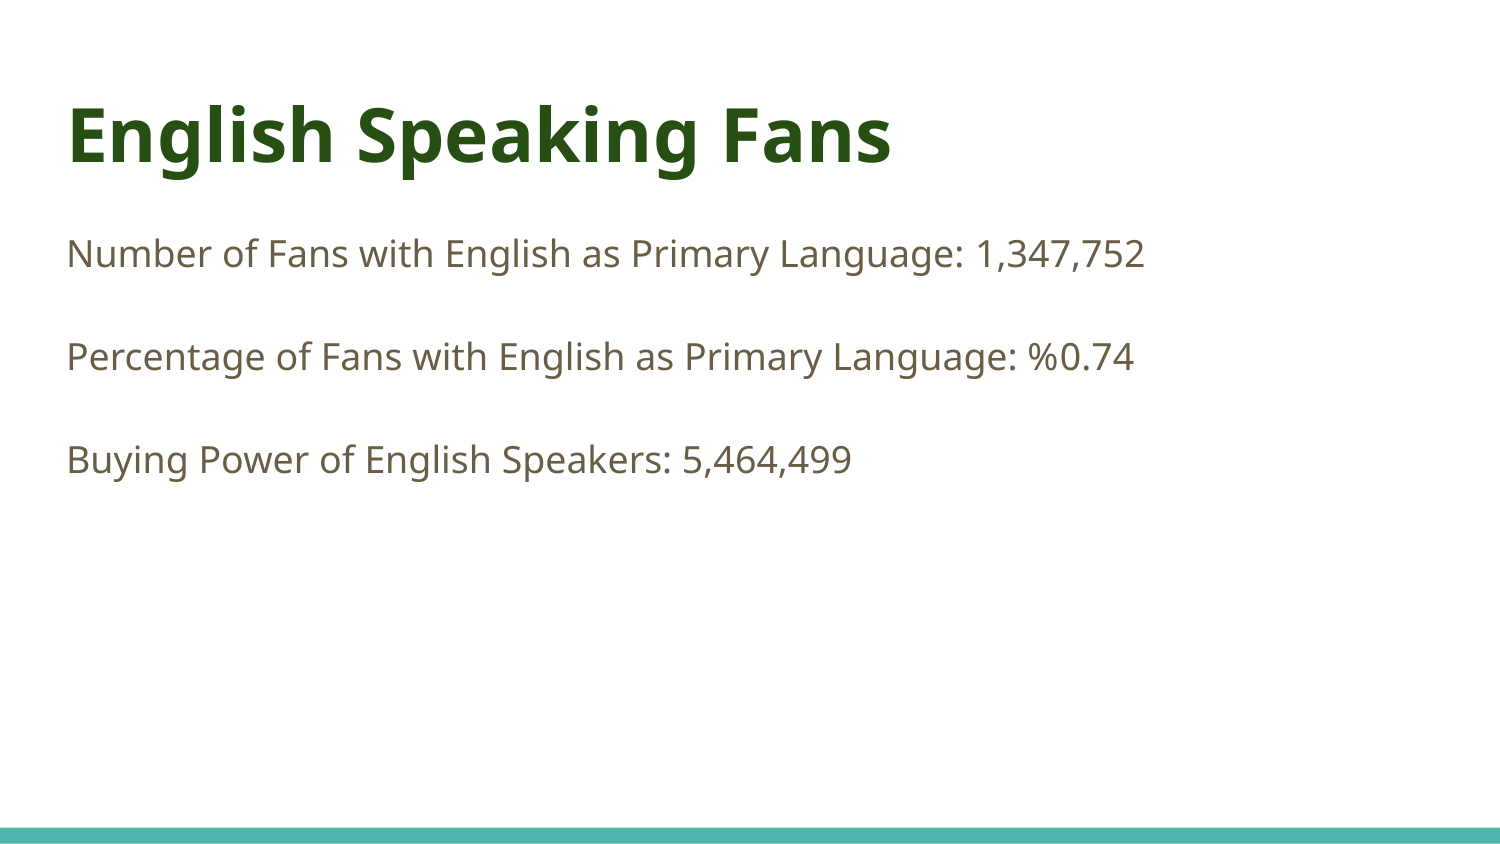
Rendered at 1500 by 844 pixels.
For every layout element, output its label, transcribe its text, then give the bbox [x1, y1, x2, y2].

title English Speaking Fans [51, 72, 1449, 189]
list Number of Fans with English as Primary Language: 1,347,752 Percentage of Fans with English as Primary Language: %0.74 Buying Power of English Speakers: 5,464,499 [51, 207, 1449, 750]
